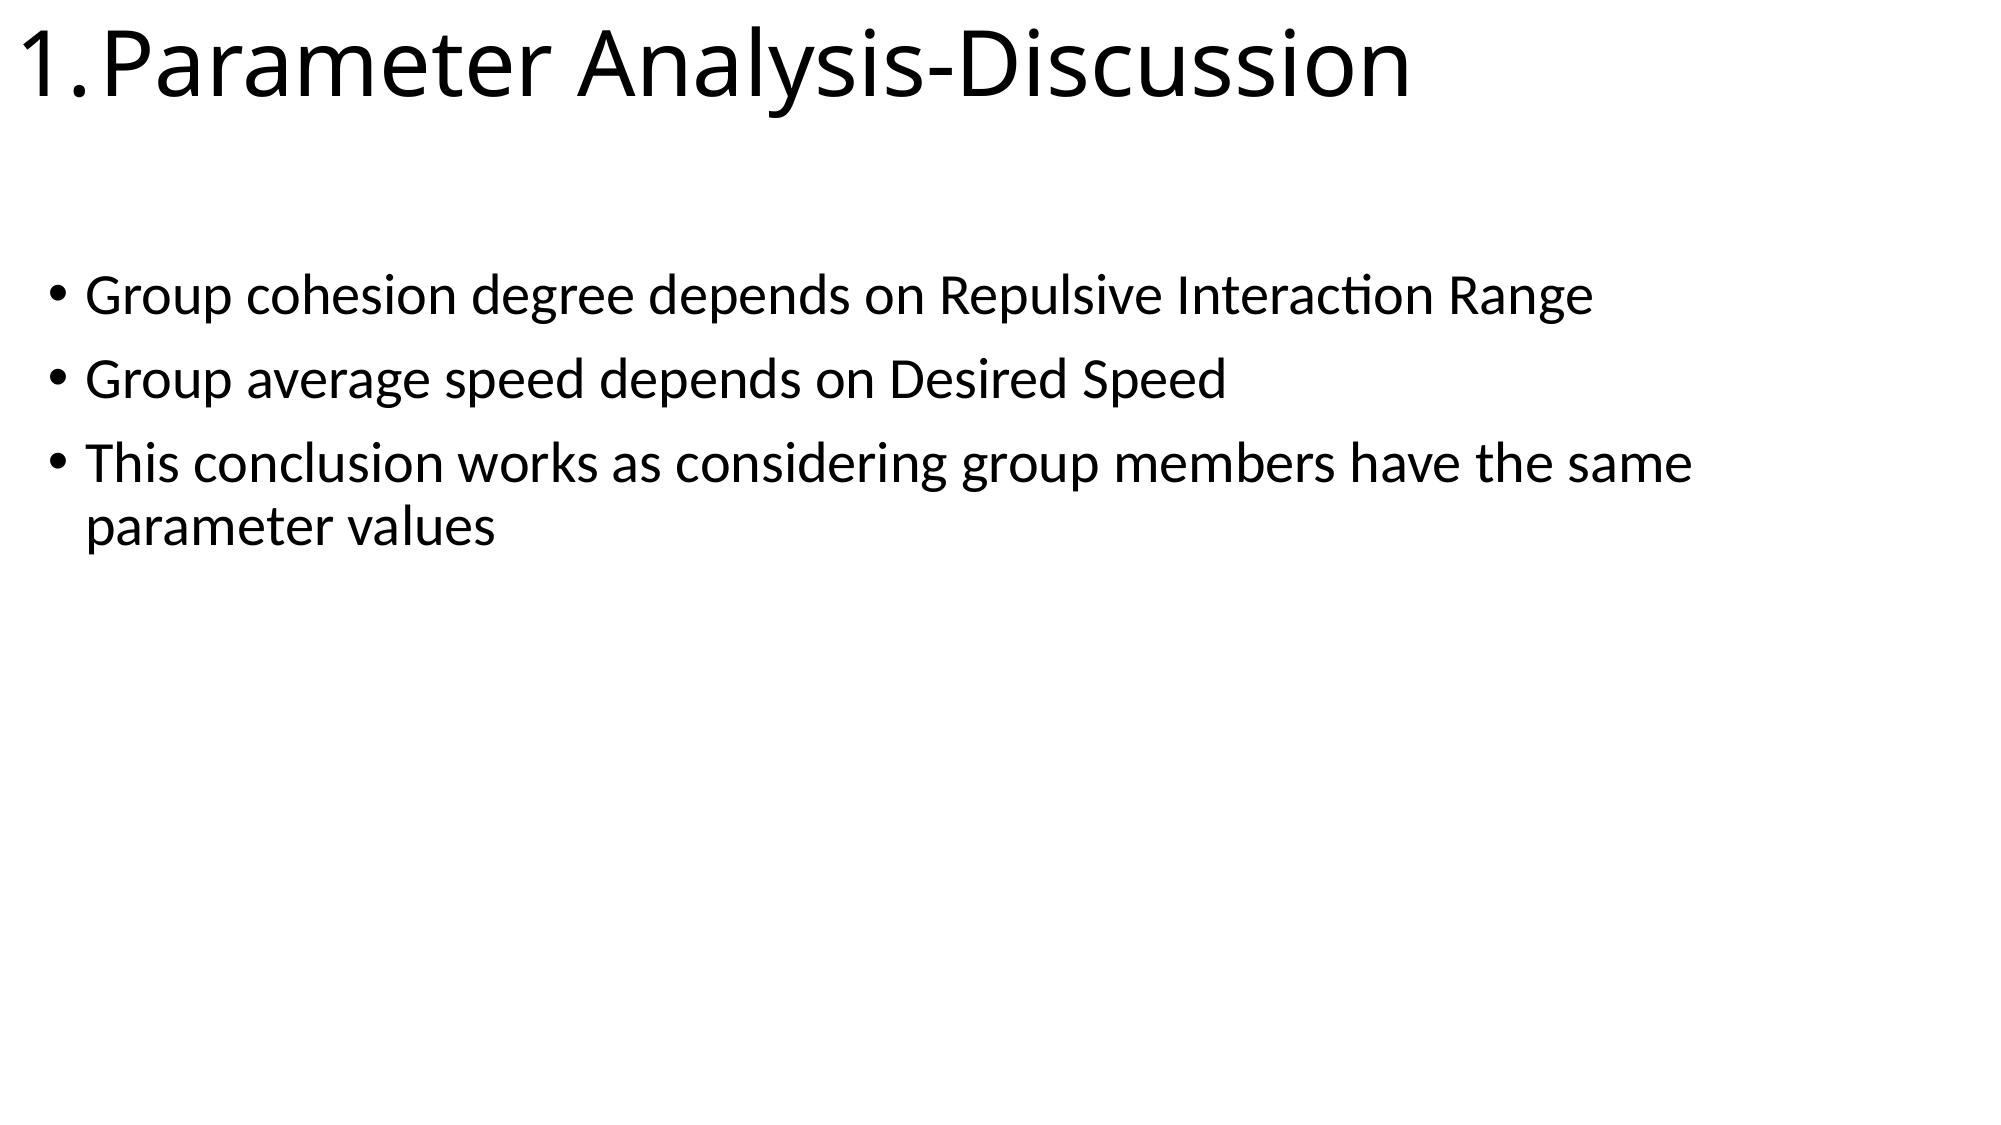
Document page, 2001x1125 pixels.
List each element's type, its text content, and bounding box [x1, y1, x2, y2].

list Group cohesion degree depends on Repulsive Interaction Range Group average speed depends on Desired Speed This conclusion works as considering group members have the same parameter values [32, 256, 1949, 1125]
title Parameter Analysis-Discussion [0, 0, 1982, 133]
